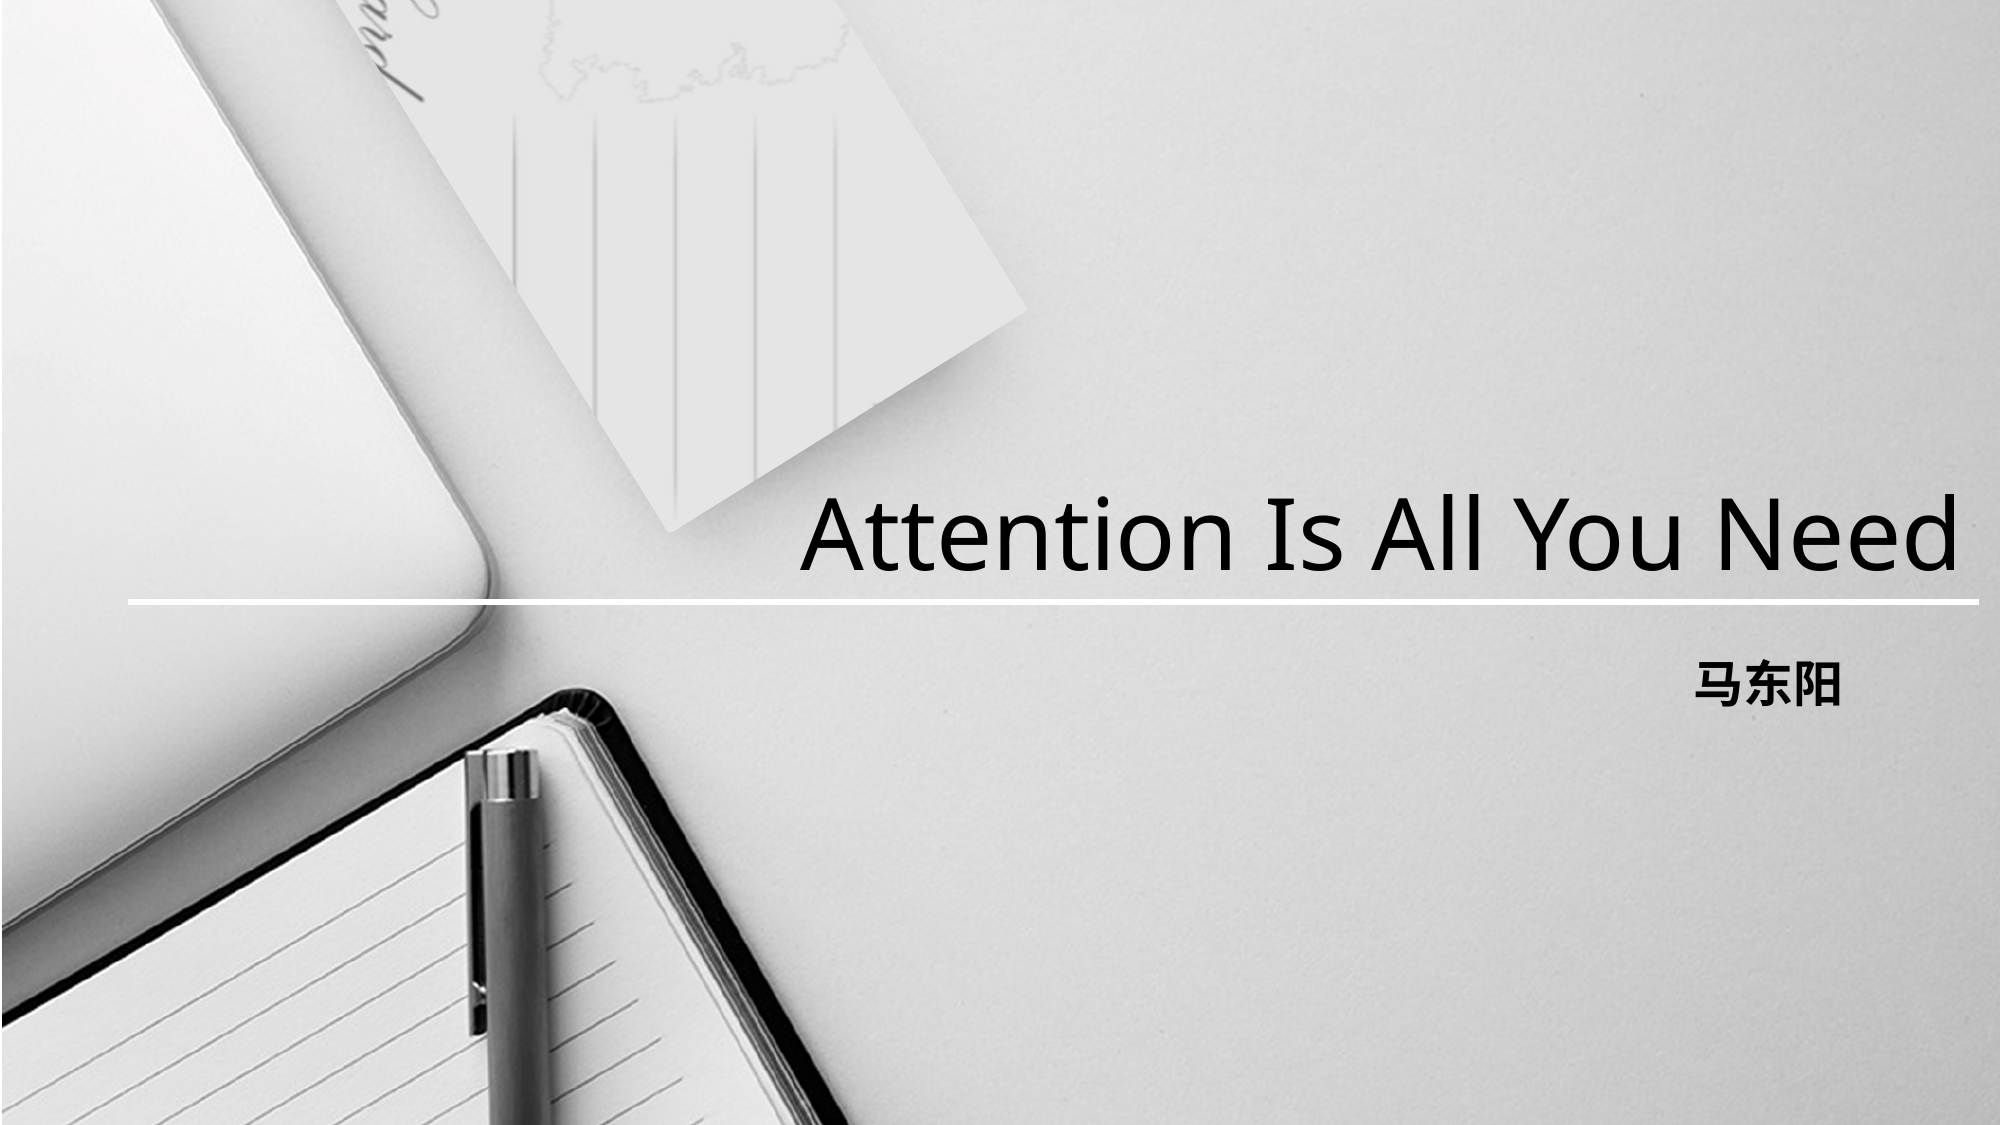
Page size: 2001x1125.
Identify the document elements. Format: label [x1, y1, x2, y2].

text_box [2, 0, 2000, 1125]
